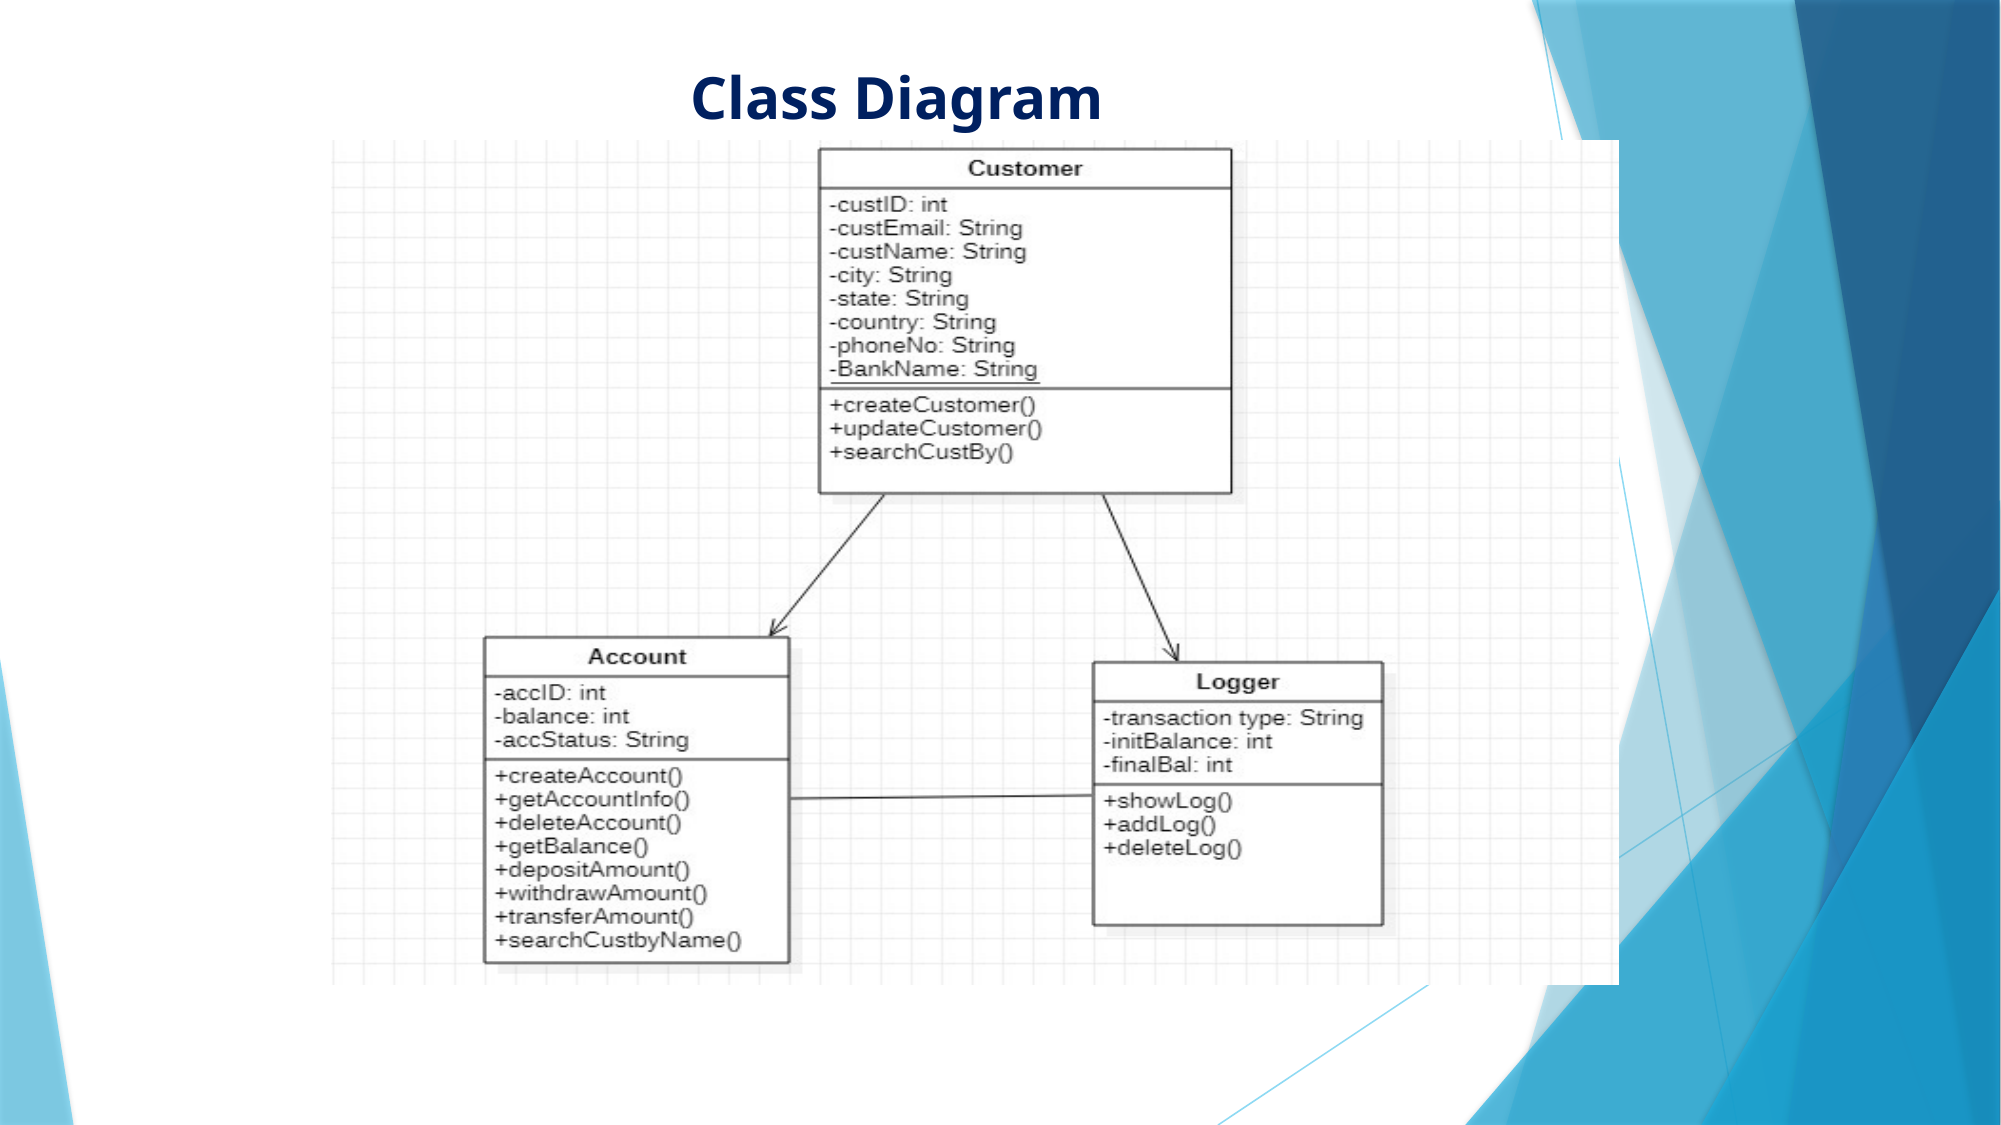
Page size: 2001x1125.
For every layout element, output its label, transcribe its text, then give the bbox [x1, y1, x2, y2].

picture [330, 140, 1620, 985]
list Class Diagram [111, 53, 1940, 1062]
